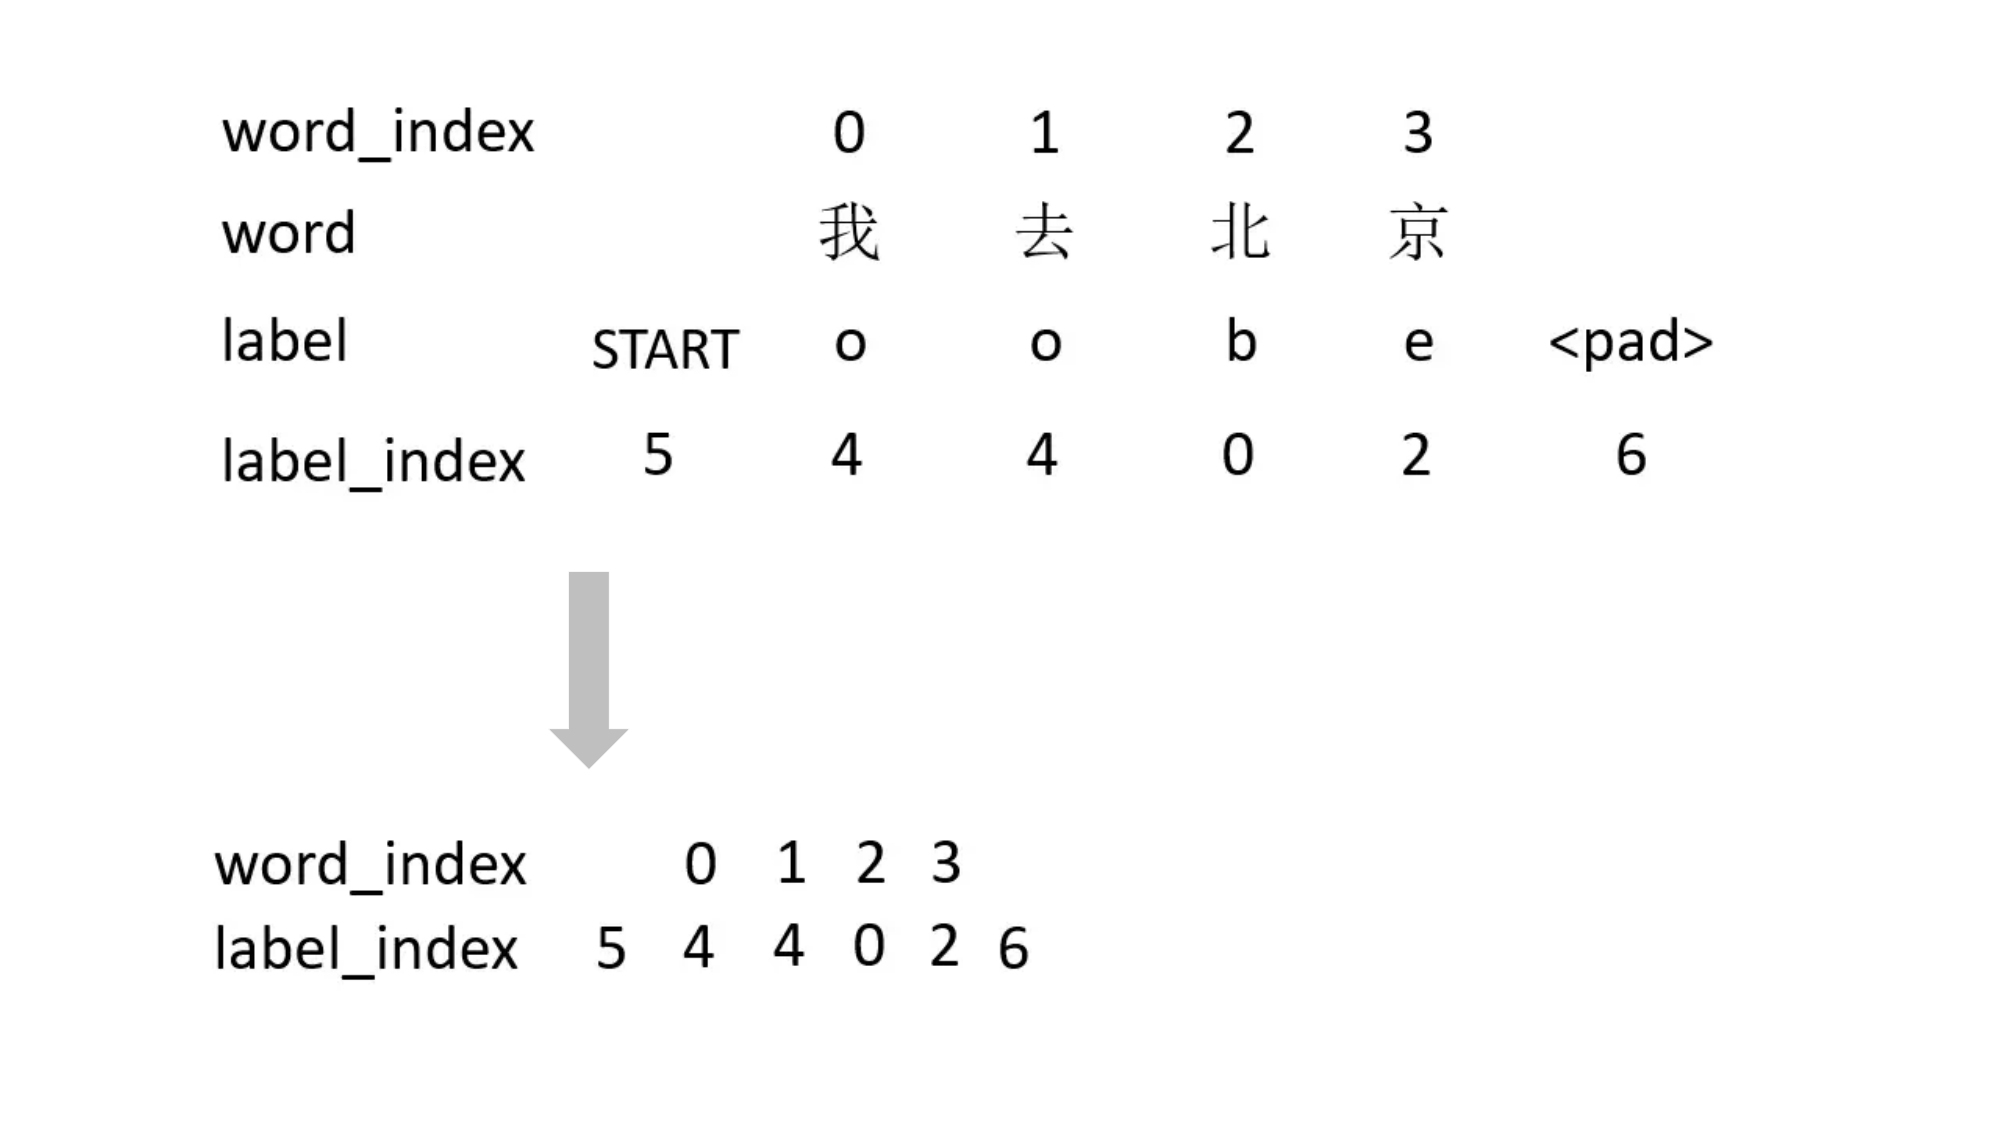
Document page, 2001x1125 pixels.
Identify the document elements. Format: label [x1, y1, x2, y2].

picture [200, 89, 1721, 519]
picture [200, 822, 1077, 991]
text_box [545, 570, 632, 771]
